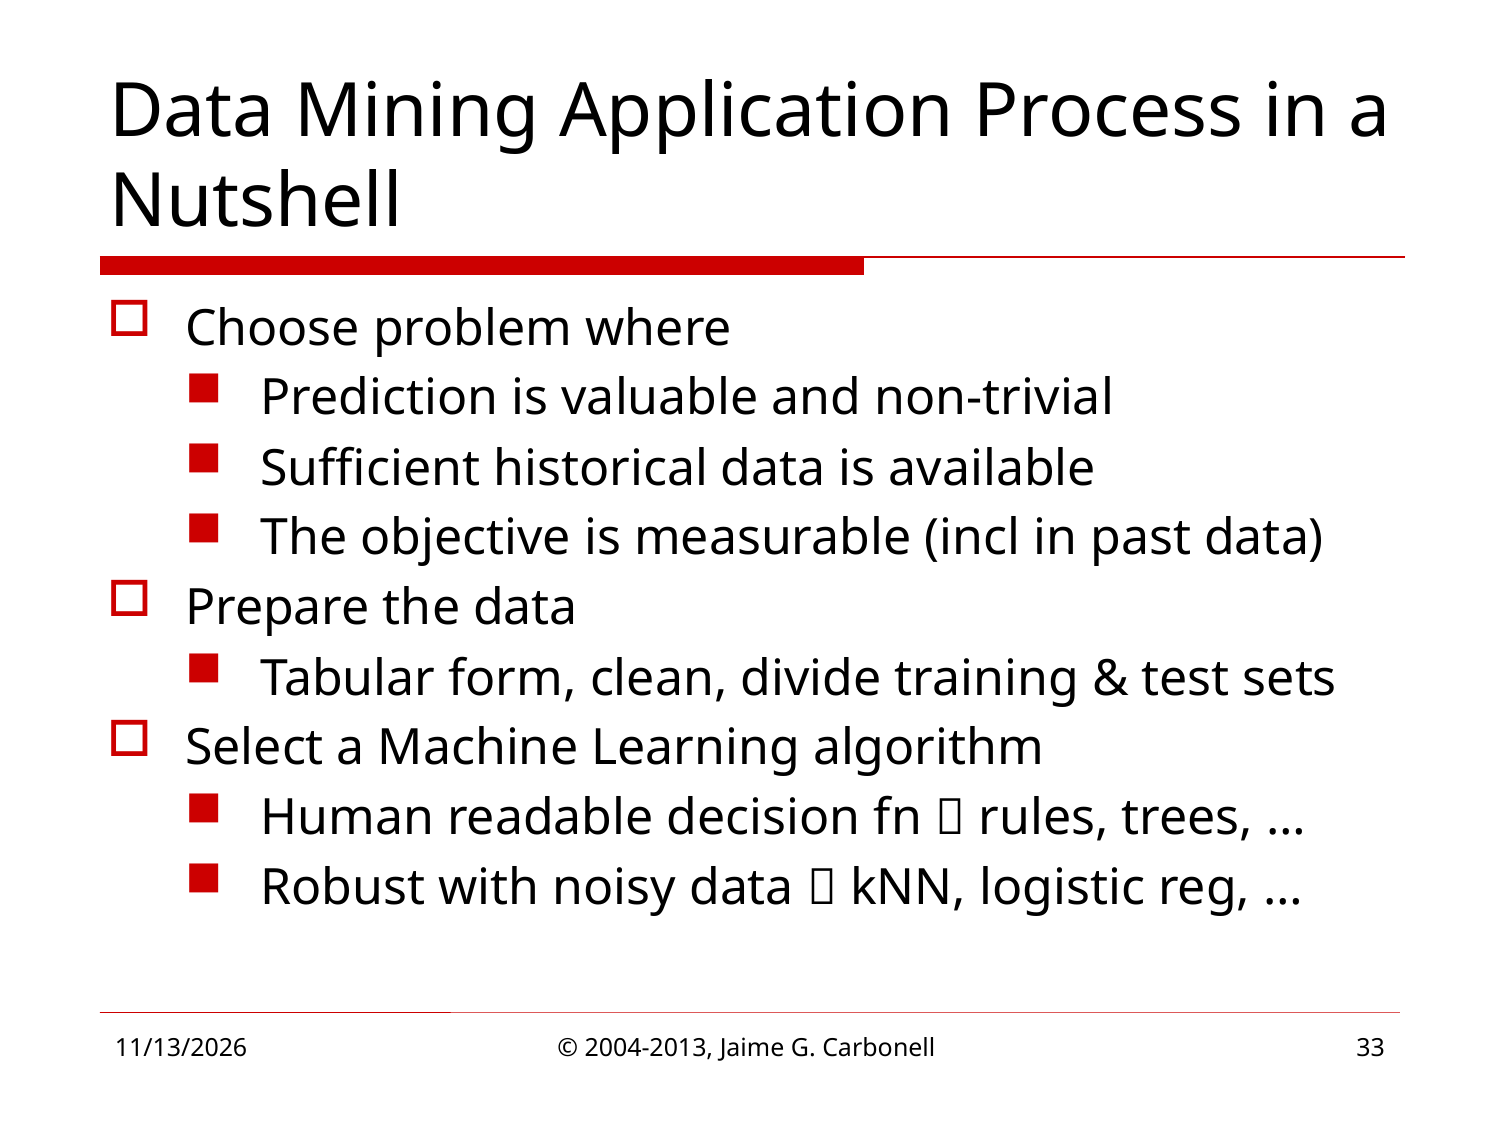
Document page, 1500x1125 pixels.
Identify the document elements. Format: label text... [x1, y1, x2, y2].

footer © 2004-2013, Jaime G. Carbonell [512, 1024, 988, 1103]
slide_number 33 [1074, 1024, 1401, 1103]
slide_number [99, 1024, 426, 1103]
list Choose problem where Prediction is valuable and non-trivial Sufficient historical data is available The objective is measurable (incl in past data) Prepare the data Tabular form, clean, divide training & test sets Select a Machine Learning algorithm Human readable decision fn  rules, trees, … Robust with noisy data  kNN, logistic reg, … [92, 287, 1488, 988]
title Data Mining Application Process in a Nutshell [93, 49, 1407, 250]
